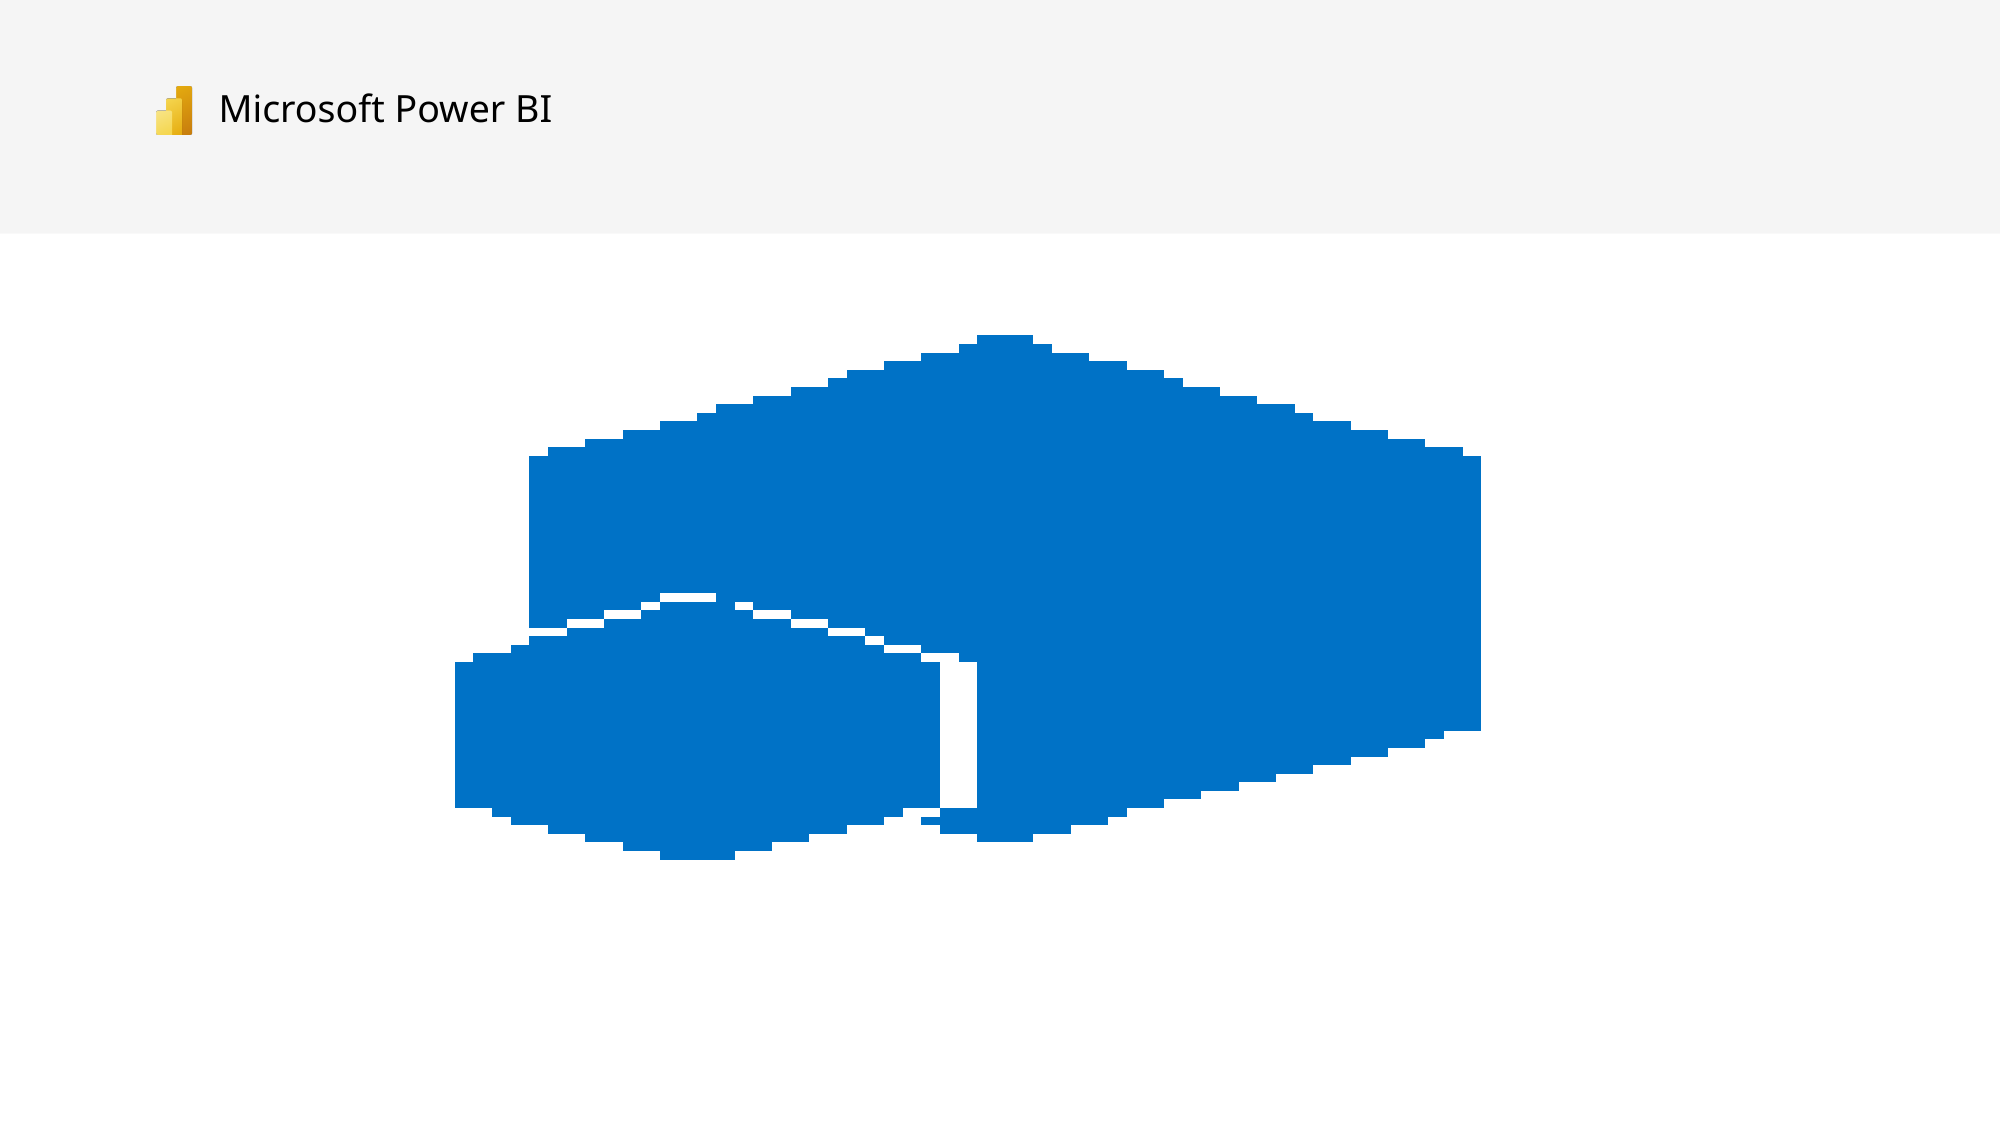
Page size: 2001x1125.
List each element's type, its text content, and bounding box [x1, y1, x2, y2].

picture [149, 86, 198, 135]
picture [119, 207, 1911, 1032]
title Microsoft Power BI [0, 0, 2000, 235]
